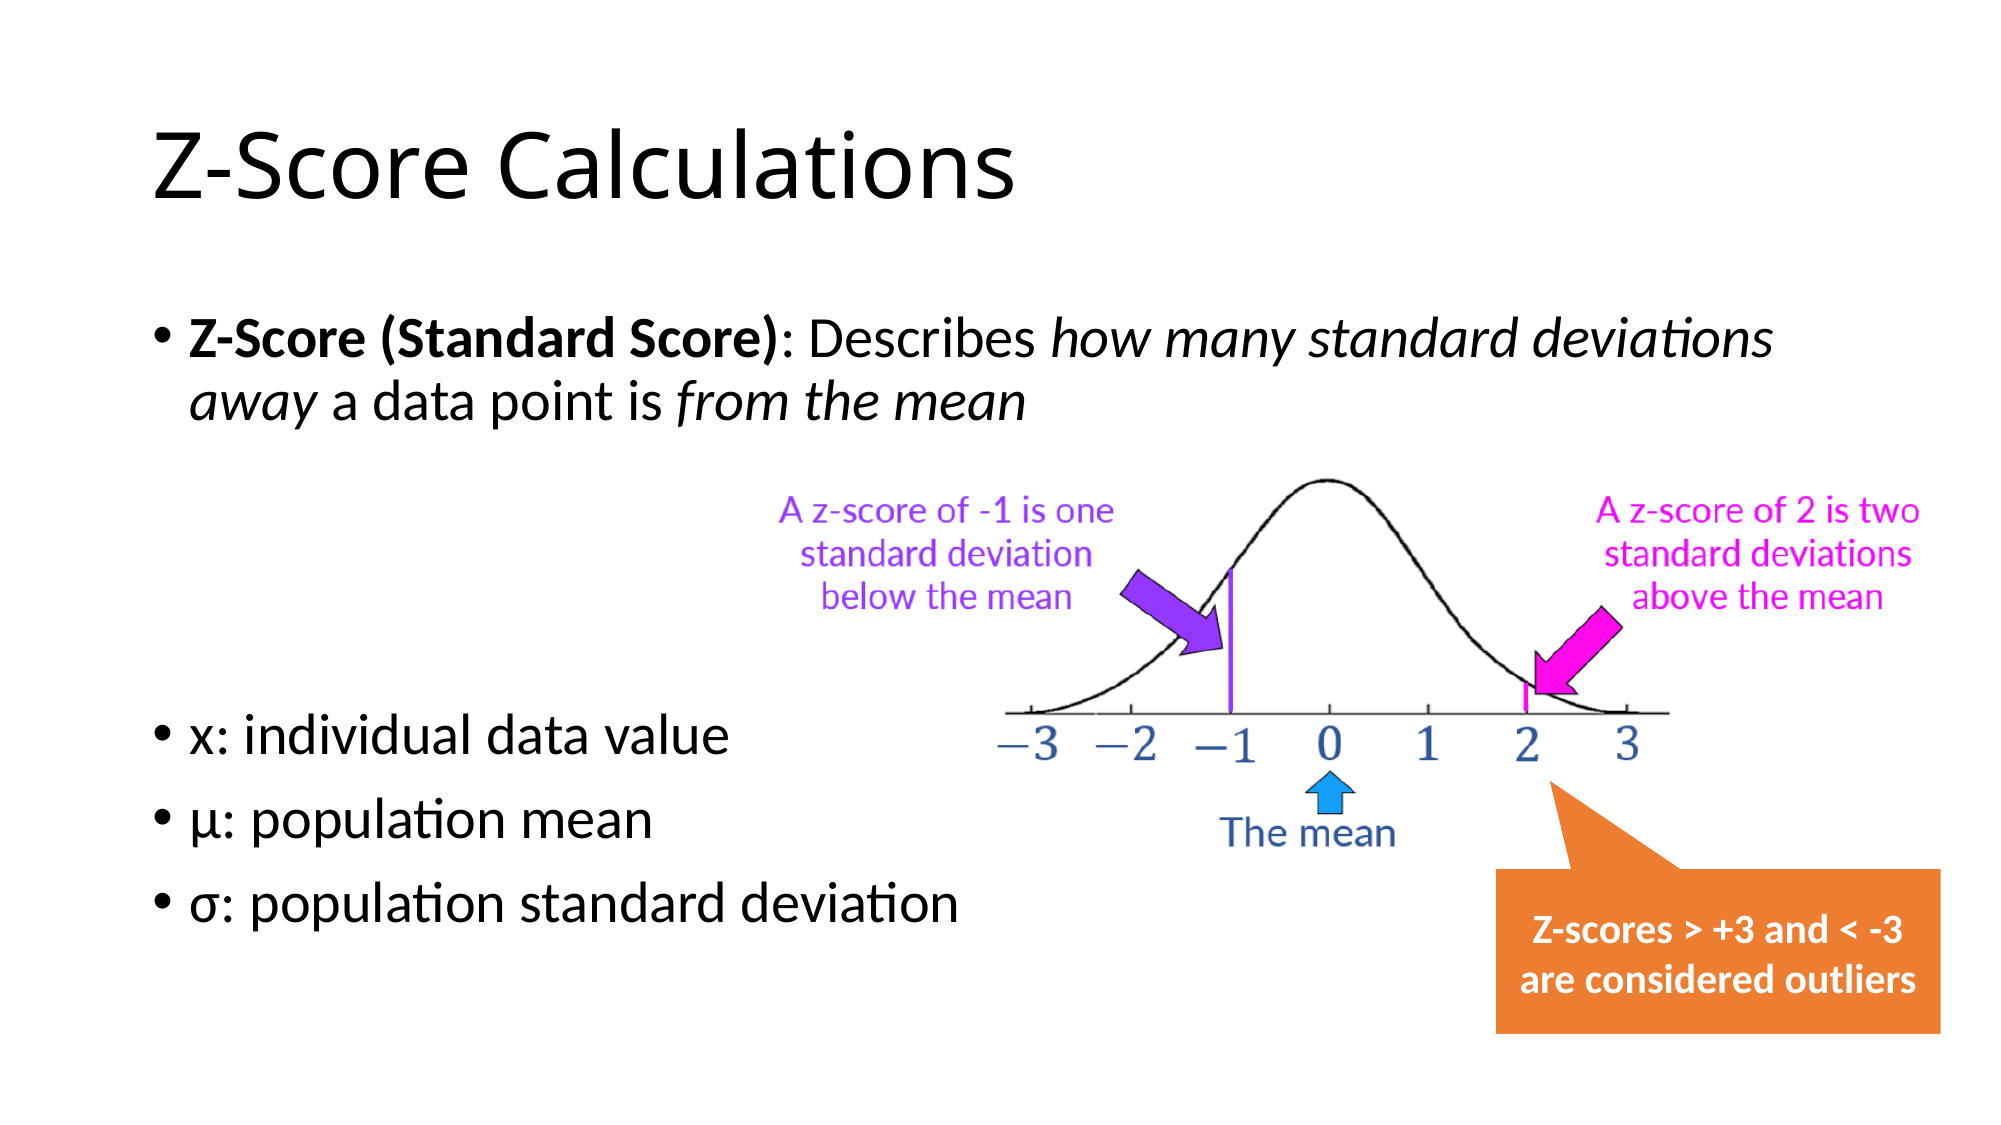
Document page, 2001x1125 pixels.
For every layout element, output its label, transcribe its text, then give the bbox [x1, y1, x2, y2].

title Z-Score Calculations [137, 59, 1863, 278]
text_box Z-scores > +3 and < -3 are considered outliers [1492, 853, 1944, 1037]
picture [765, 448, 1928, 853]
